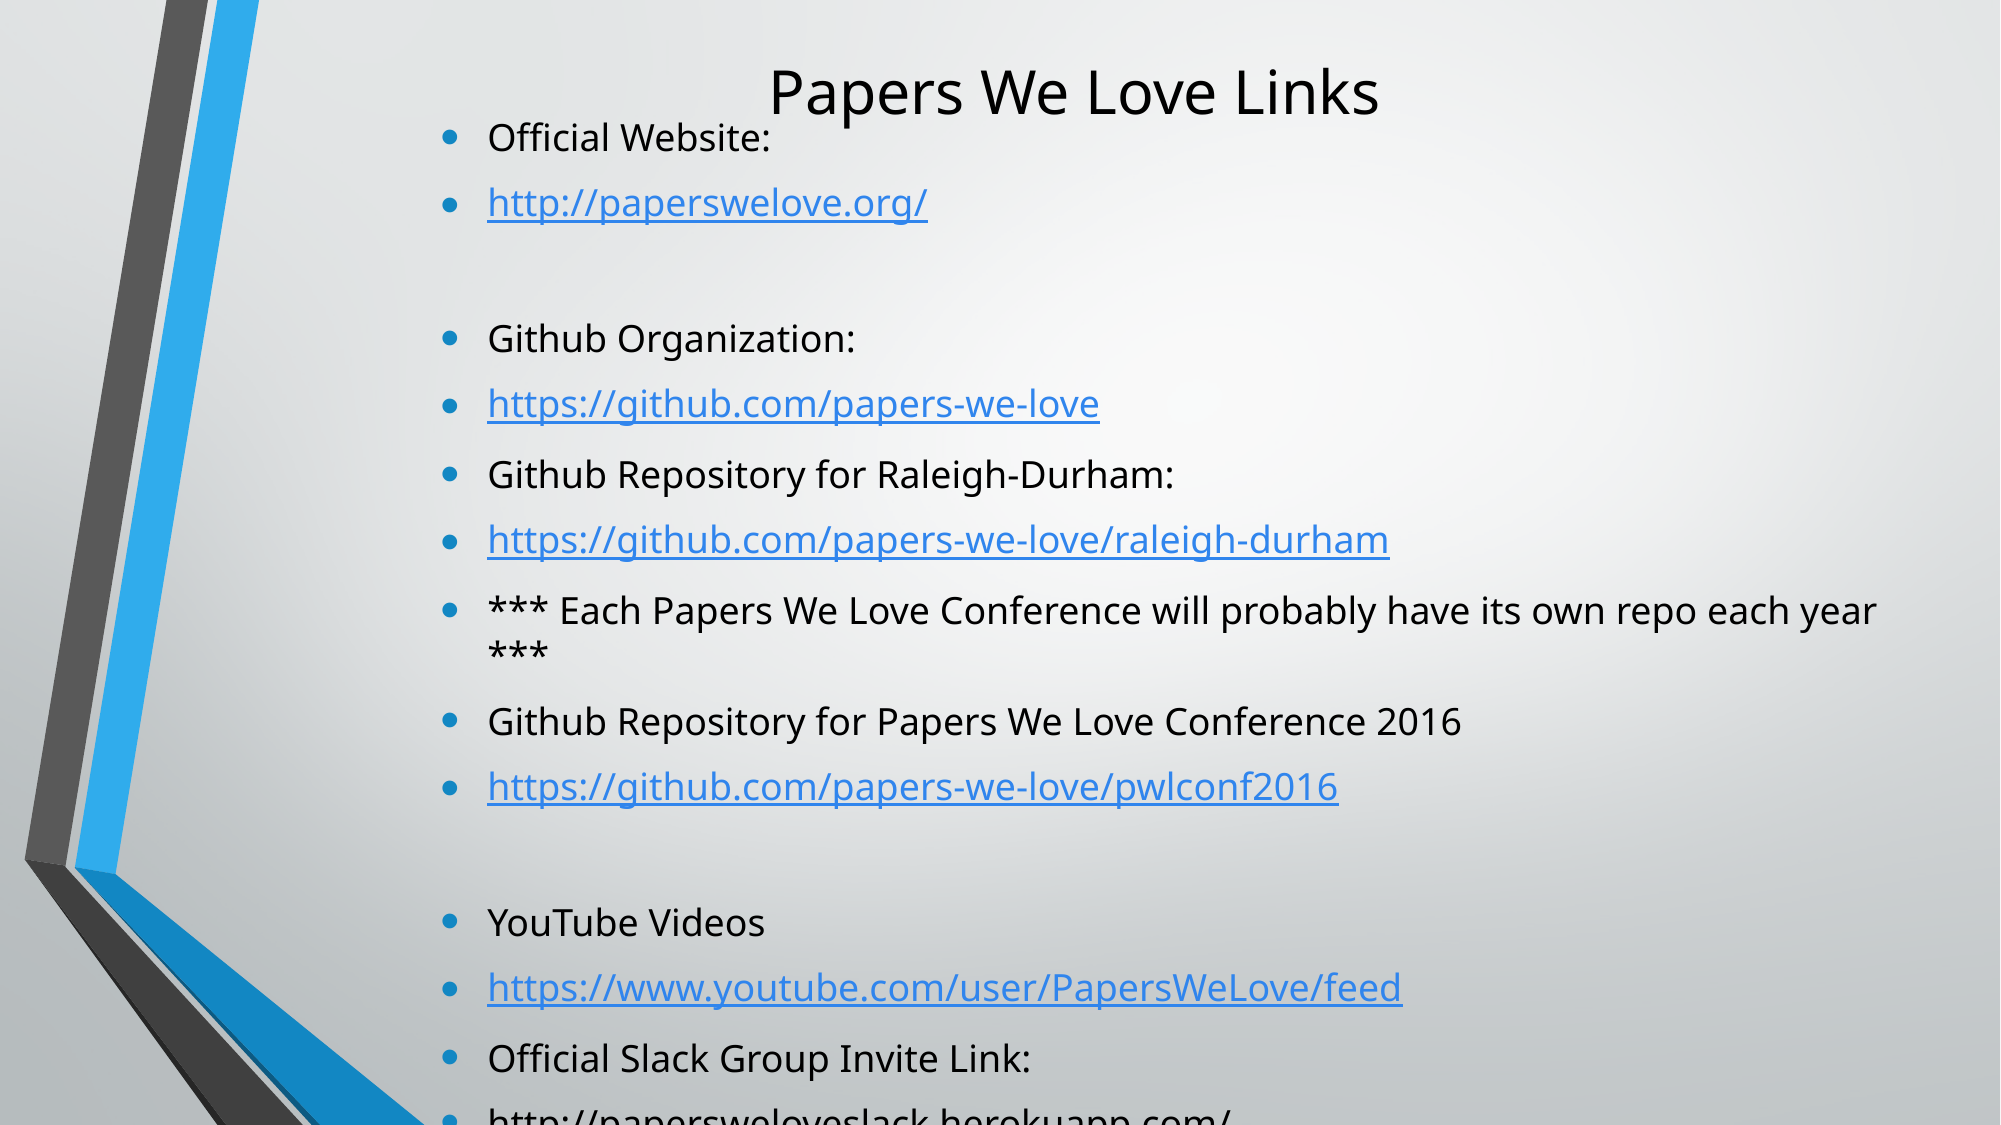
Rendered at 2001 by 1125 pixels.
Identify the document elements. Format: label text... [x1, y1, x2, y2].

list Official Website: http://paperswelove.org/ Github Organization: https://github.com/papers-we-love Github Repository for Raleigh-Durham: https://github.com/papers-we-love/raleigh-durham *** Each Papers We Love Conference will probably have its own repo each year *** Github Repository for Papers We Love Conference 2016 https://github.com/papers-we-love/pwlconf2016 YouTube Videos https://www.youtube.com/user/PapersWeLove/feed Official Slack Group Invite Link: http://papersweloveslack.herokuapp.com/ [425, 134, 1943, 1125]
title Papers We Love Links [243, 45, 1906, 135]
